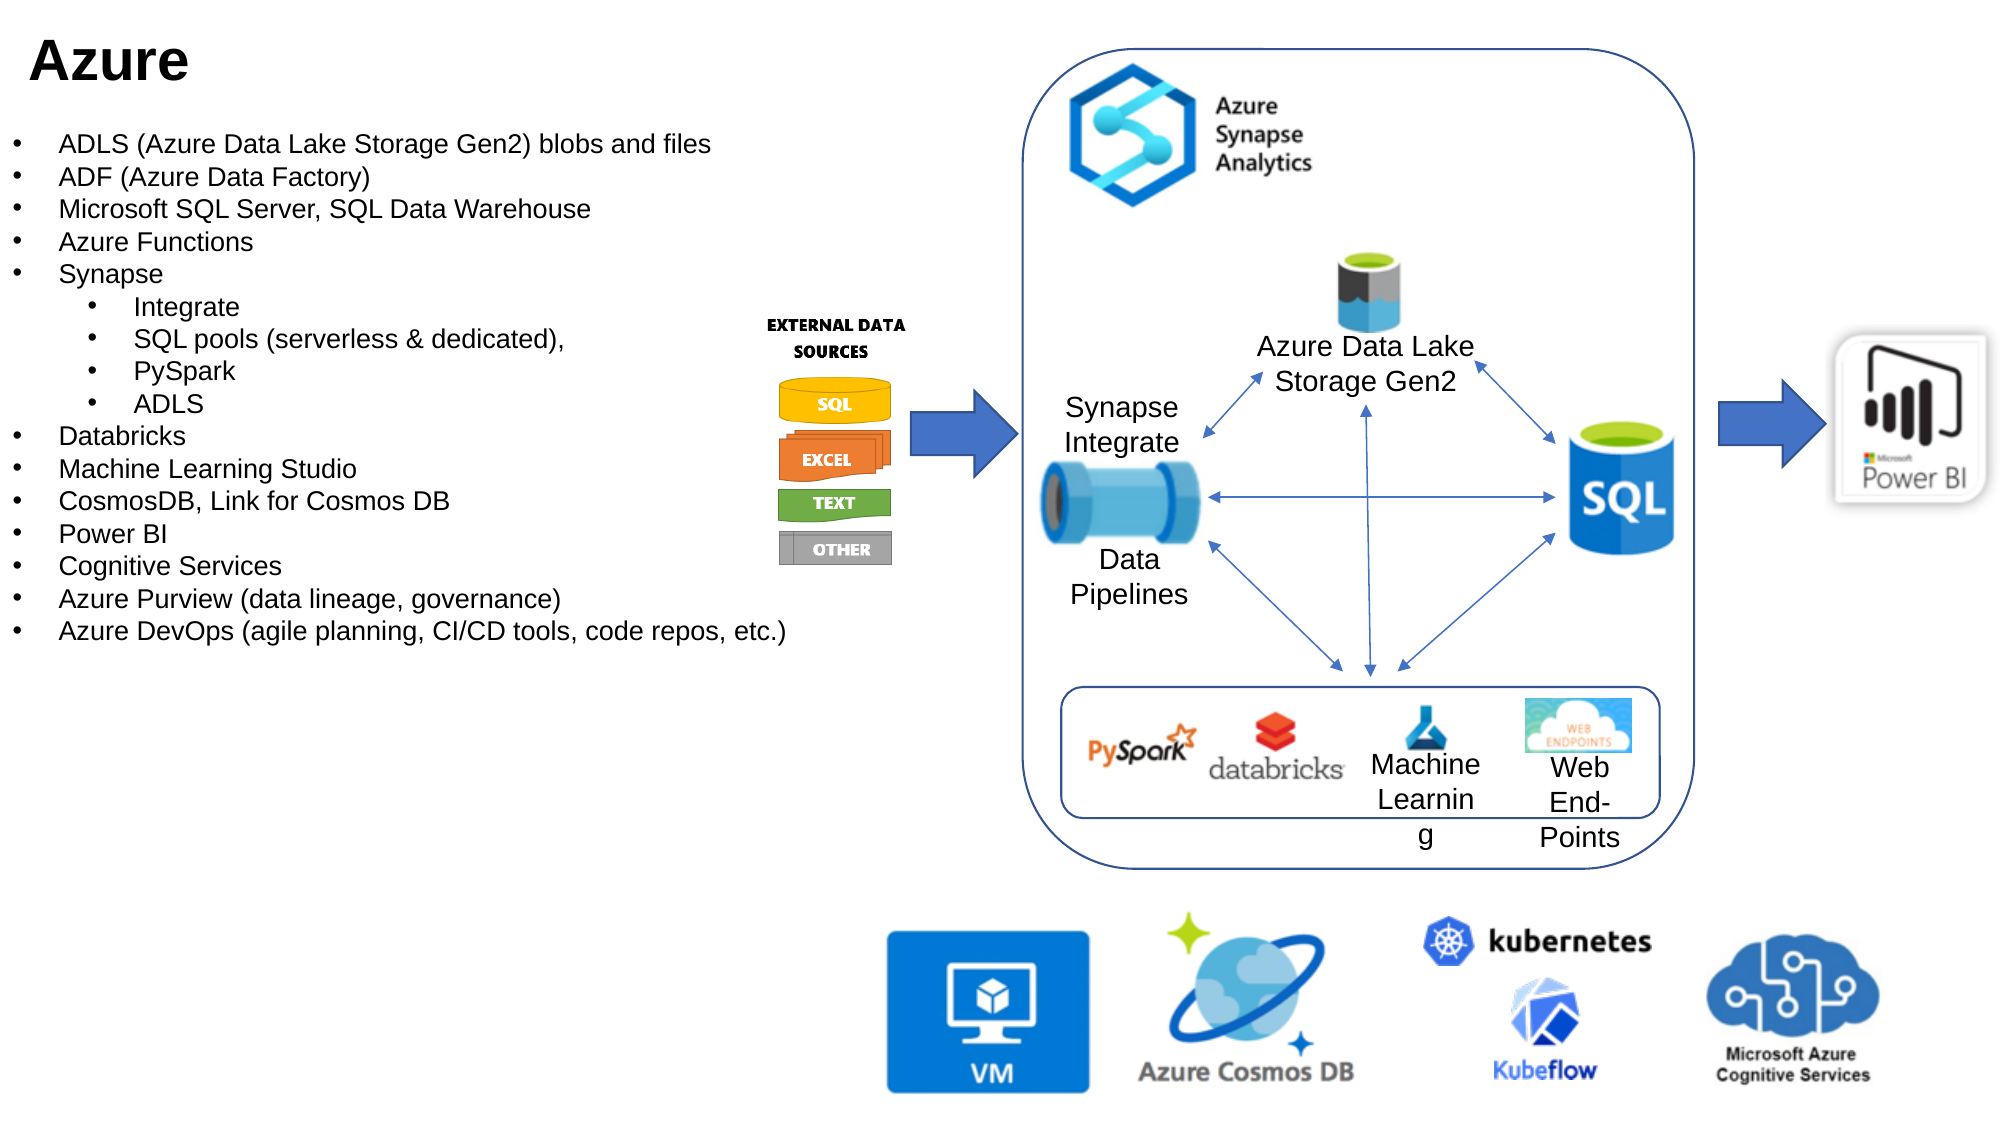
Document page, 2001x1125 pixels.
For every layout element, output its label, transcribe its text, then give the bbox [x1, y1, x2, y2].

text_box Azure Data Lake Storage Gen2 [1231, 319, 1501, 405]
text_box Synapse Integrate [1043, 380, 1198, 442]
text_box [1207, 540, 1344, 672]
picture [884, 928, 1094, 1097]
picture [773, 366, 902, 568]
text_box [1397, 532, 1556, 672]
text_box [910, 390, 1018, 477]
text_box ADLS (Azure Data Lake Storage Gen2) blobs and files ADF (Azure Data Factory) Microsoft SQL Server, SQL Data Warehouse Azure Functions Synapse Integrate SQL pools (serverless & dedicated), PySpark ADLS Databricks Machine Learning Studio CosmosDB, Link for Cosmos DB Power BI Cognitive Services Azure Purview (data lineage, governance) Azure DevOps (agile planning, CI/CD tools, code repos, etc.) [0, 118, 823, 654]
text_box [1365, 405, 1371, 678]
picture [766, 312, 911, 363]
picture [1083, 720, 1203, 770]
text_box [1061, 686, 1660, 819]
text_box Machine Learning [1355, 738, 1497, 859]
picture [1042, 55, 1322, 213]
picture [1494, 977, 1598, 1080]
text_box [1022, 49, 1695, 869]
picture [1524, 698, 1632, 753]
picture [1397, 698, 1454, 754]
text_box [1202, 371, 1264, 439]
picture [1329, 248, 1406, 333]
picture [1207, 709, 1348, 784]
picture [1032, 443, 1212, 558]
picture [1698, 928, 1883, 1088]
text_box Azure [13, 14, 373, 100]
picture [1825, 324, 2000, 524]
picture [1132, 908, 1359, 1088]
picture [1423, 916, 1652, 966]
picture [1564, 412, 1682, 558]
text_box Data Pipelines [1051, 566, 1202, 618]
text_box Web End-Points [1500, 740, 1660, 861]
text_box [1719, 380, 1820, 467]
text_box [1473, 360, 1556, 445]
